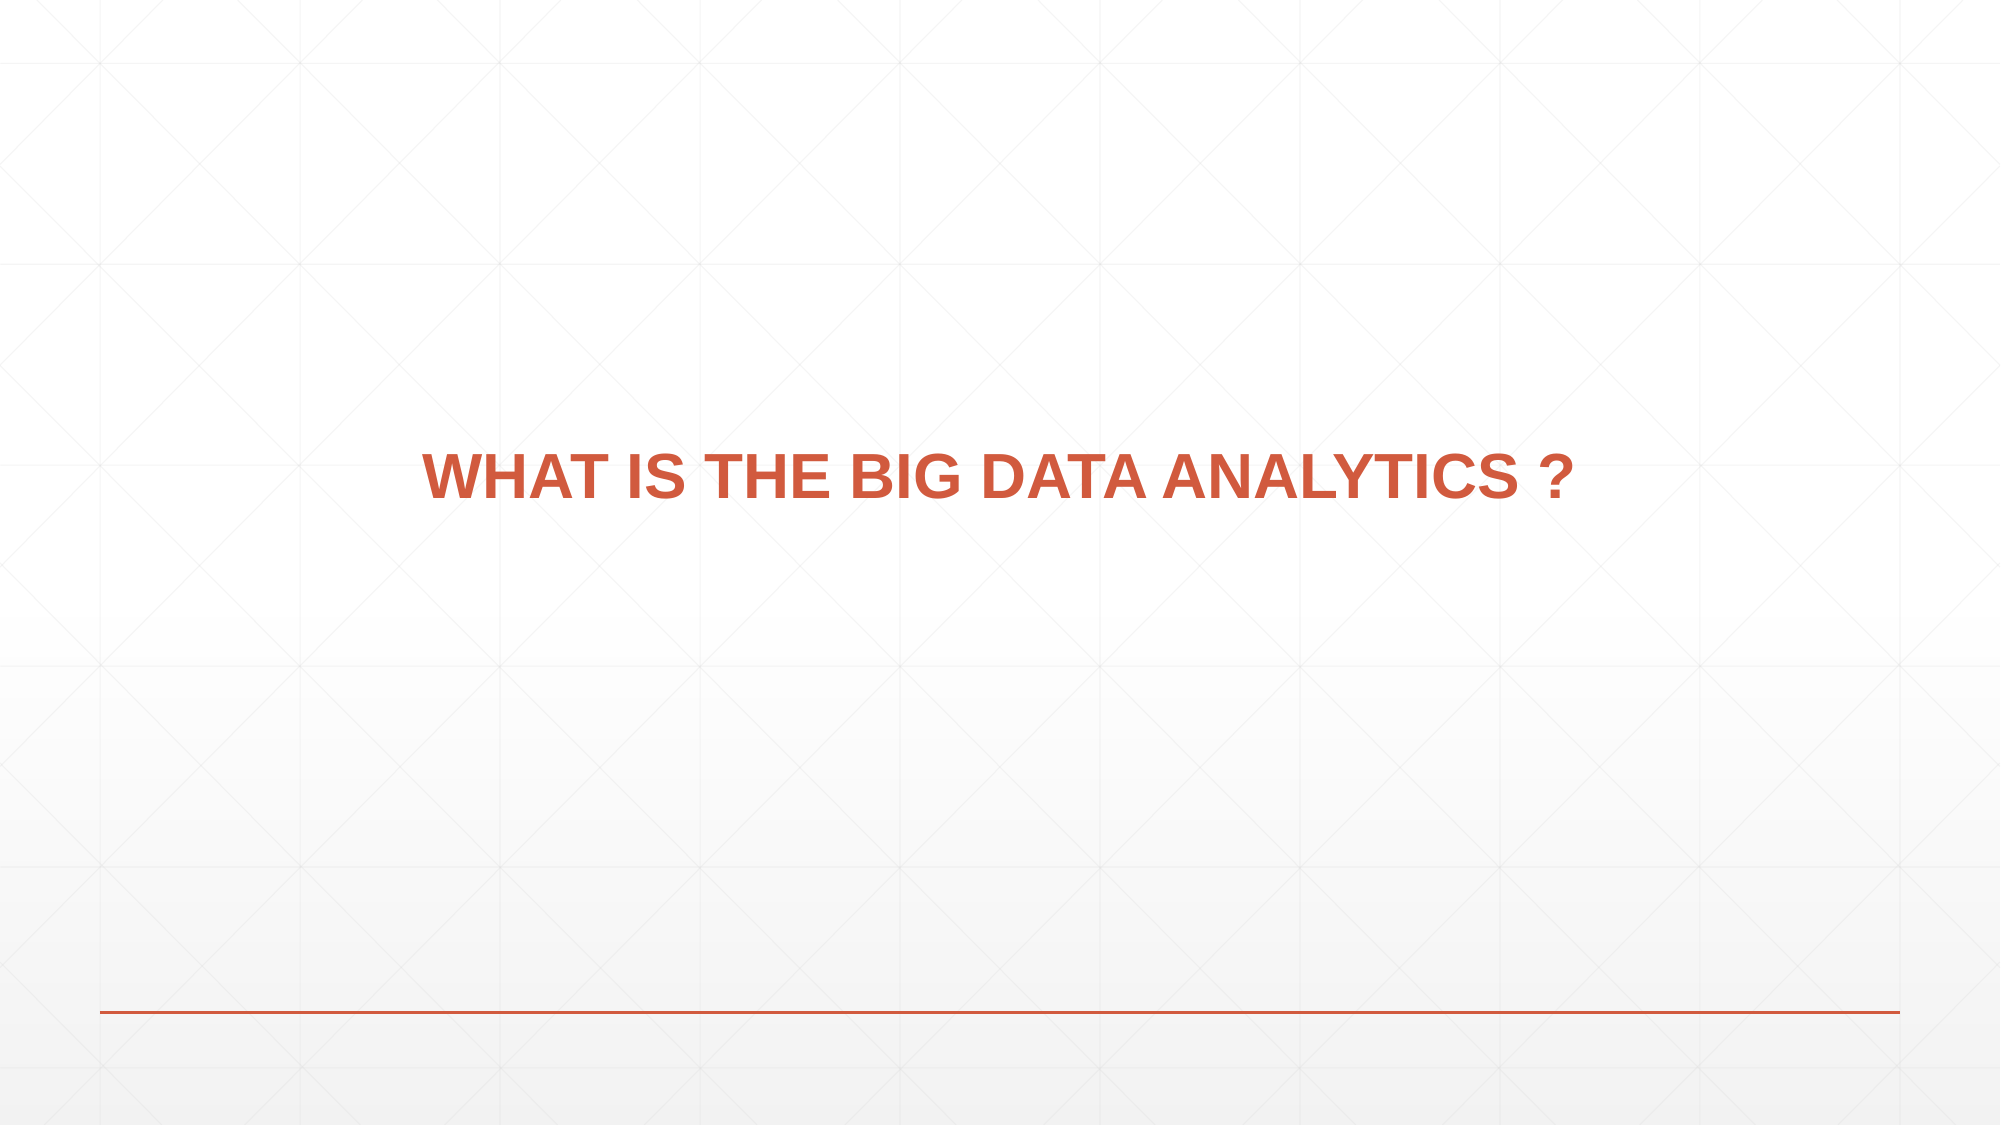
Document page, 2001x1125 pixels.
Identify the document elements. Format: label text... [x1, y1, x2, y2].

title WHAT IS THE BIG DATA ANALYTICS ? [212, 82, 1788, 941]
